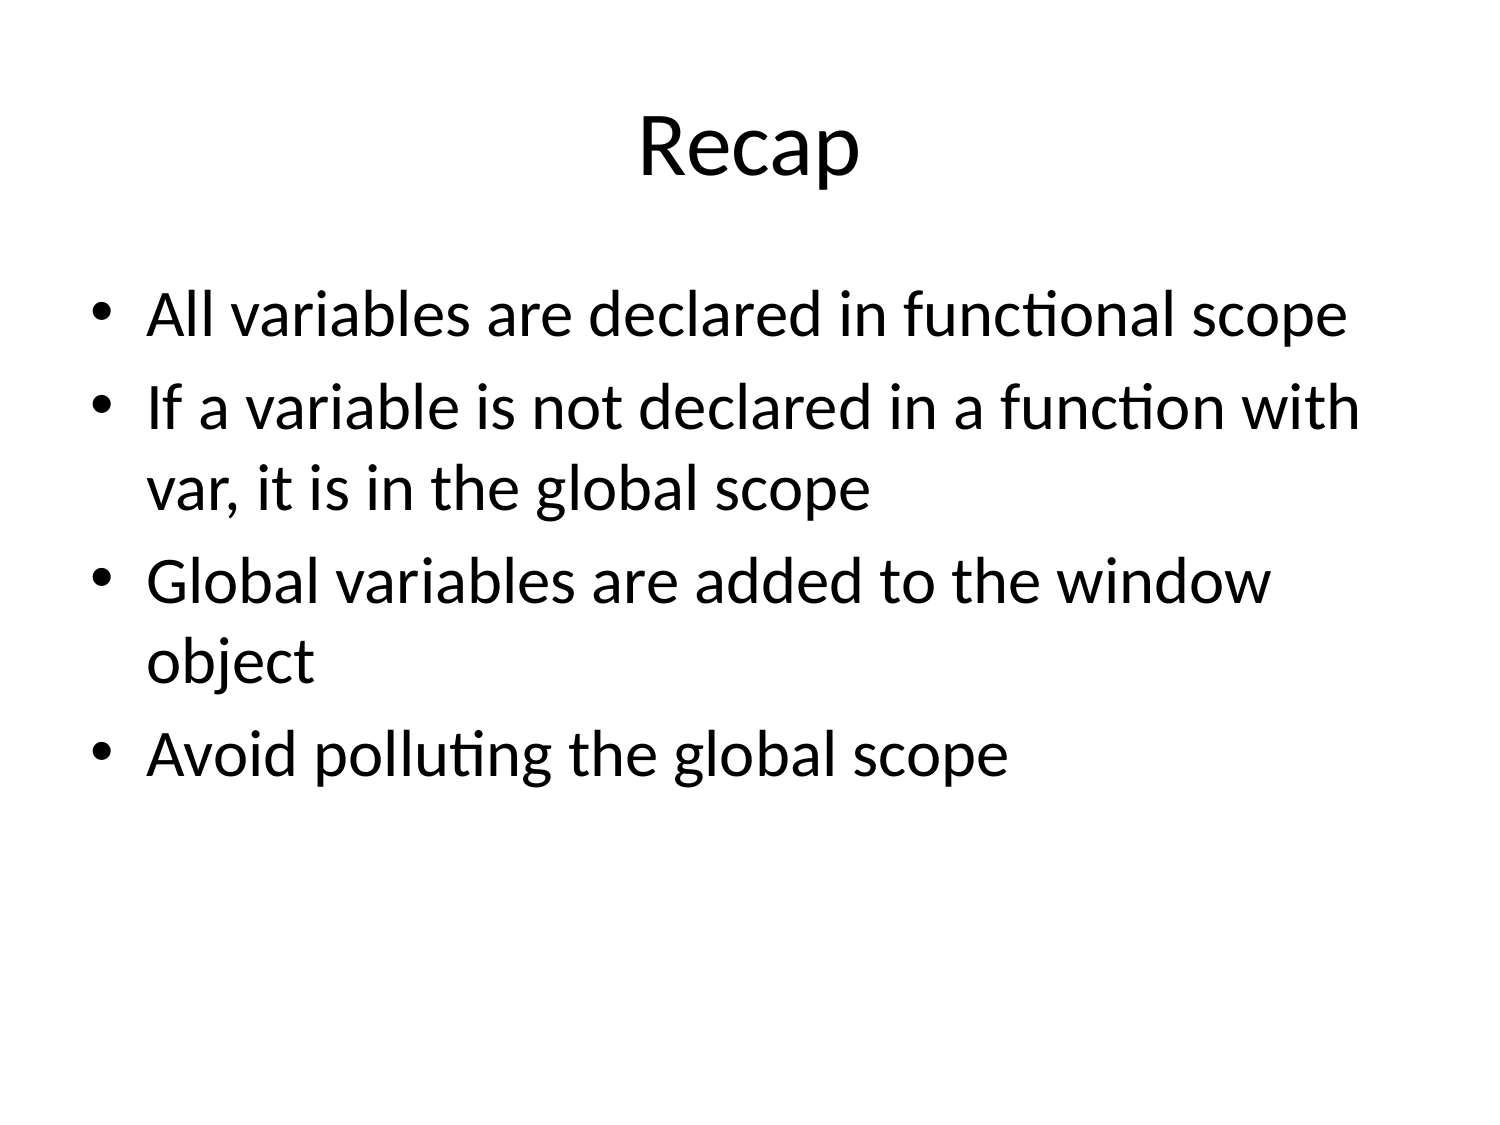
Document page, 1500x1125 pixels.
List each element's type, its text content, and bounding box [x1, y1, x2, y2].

list All variables are declared in functional scope If a variable is not declared in a function with var, it is in the global scope Global variables are added to the window object Avoid polluting the global scope [75, 262, 1425, 1005]
title Recap [75, 45, 1425, 233]
